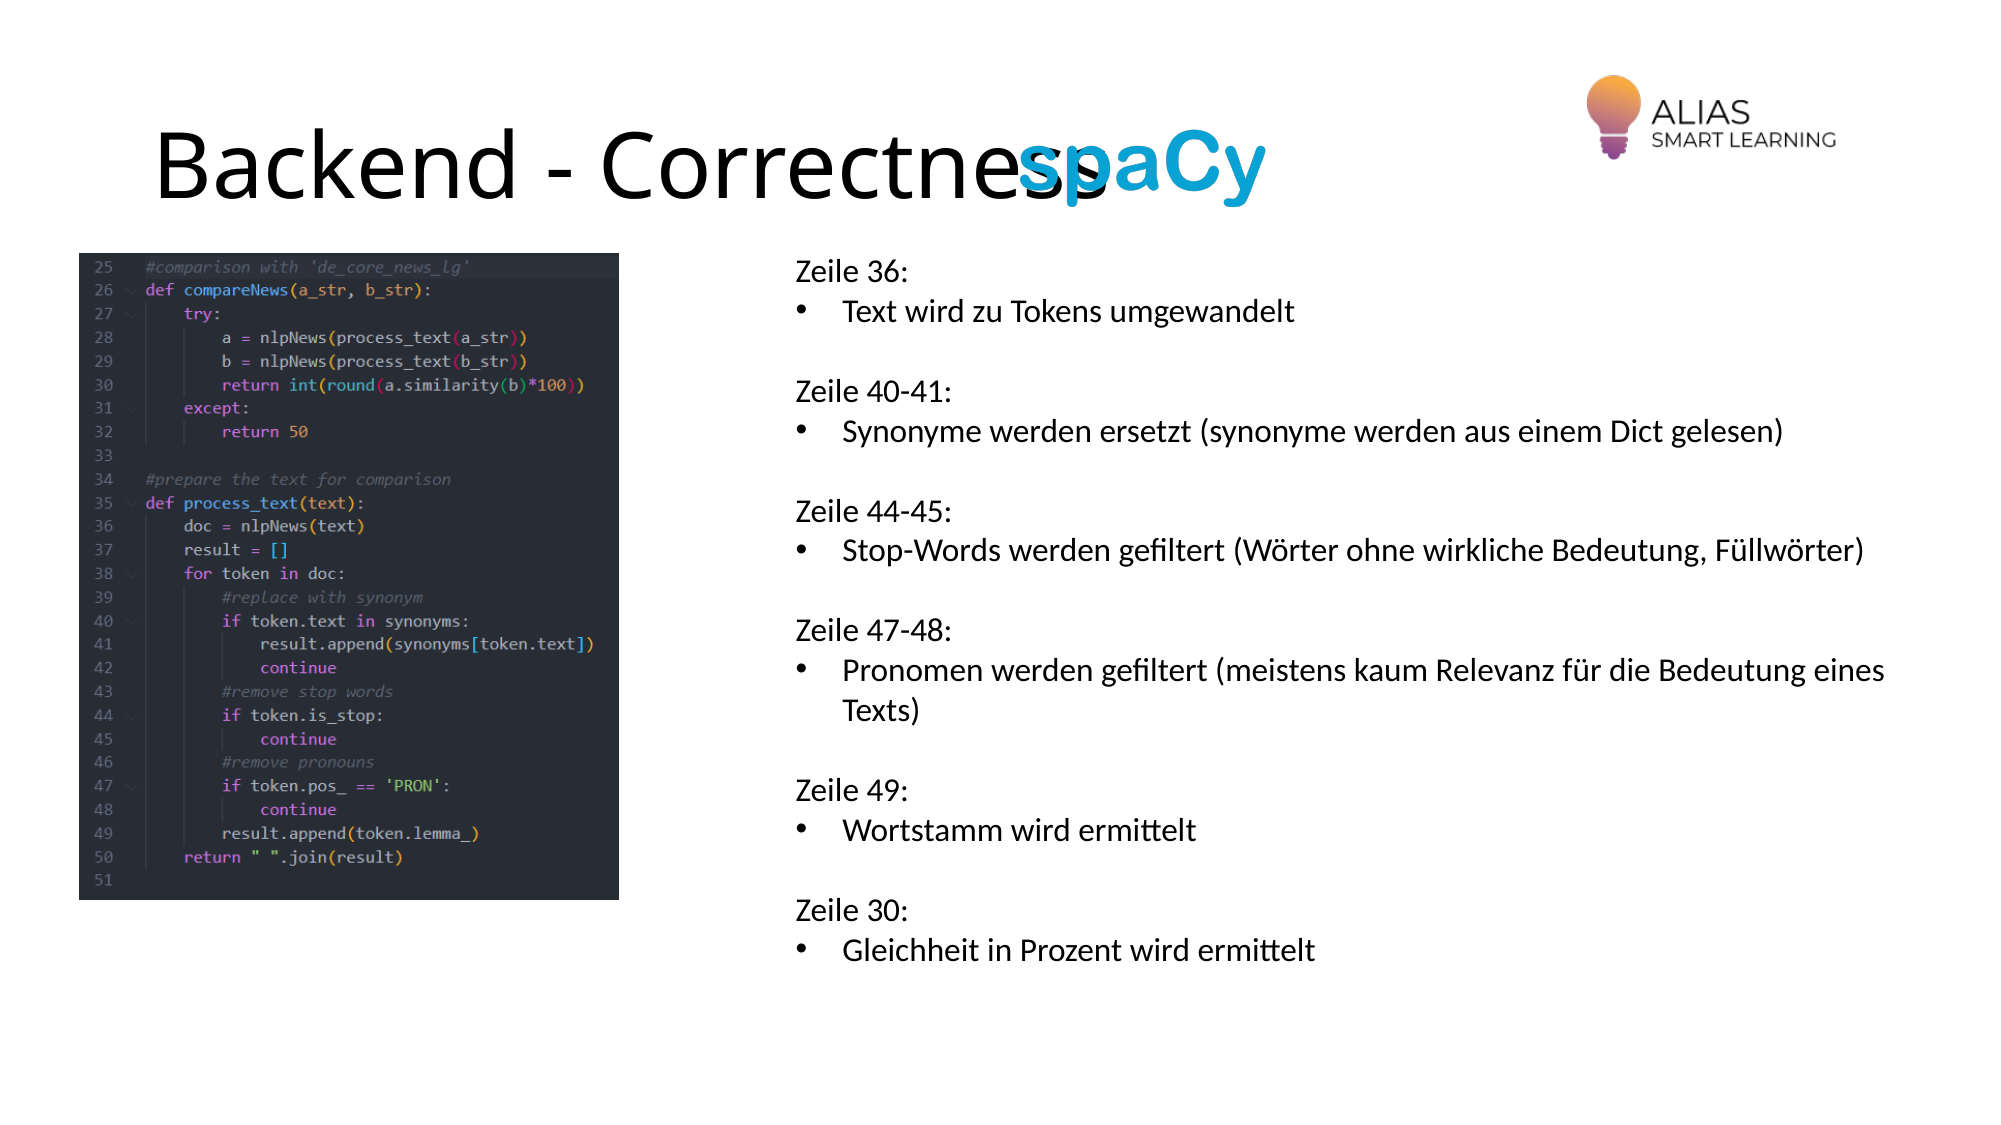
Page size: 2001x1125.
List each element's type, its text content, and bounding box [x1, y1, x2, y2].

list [1020, 124, 1268, 213]
title Backend - Correctness [137, 59, 1863, 278]
text_box [137, 299, 1863, 1014]
picture [79, 253, 619, 900]
text_box Zeile 36: Text wird zu Tokens umgewandelt Zeile 40-41: Synonyme werden ersetzt (synonyme werden aus einem Dict gelesen) Zeile 44-45: Stop-Words werden gefiltert (Wörter ohne wirkliche Bedeutung, Füllwörter) Zeile 47-48: Pronomen werden gefiltert (meistens kaum Relevanz für die Bedeutung eines Texts) Zeile 49: Wortstamm wird ermittelt Zeile 30: Gleichheit in Prozent wird ermittelt [780, 241, 1921, 976]
